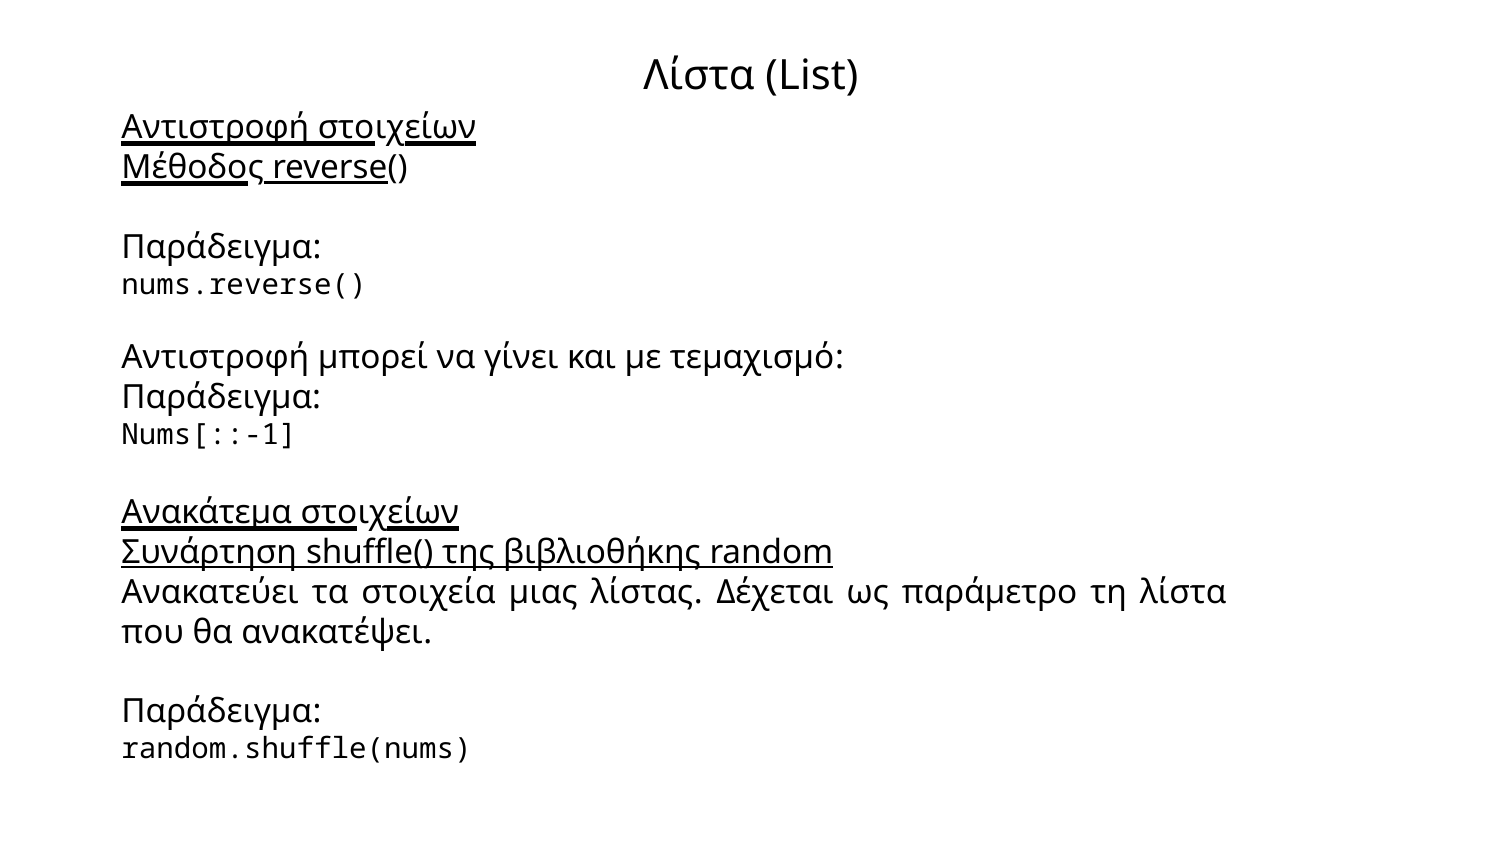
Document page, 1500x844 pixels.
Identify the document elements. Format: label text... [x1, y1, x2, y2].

list Αντιστροφή στοιχείων Μέθοδος reverse() Παράδειγμα: nums.reverse() Αντιστροφή μπορεί να γίνει και με τεμαχισμό: Παράδειγμα: Nums[::-1] Ανακάτεμα στοιχείων Συνάρτηση shuffle() της βιβλιοθήκης random Ανακατεύει τα στοιχεία μιας λίστας. Δέχεται ως παράμετρο τη λίστα που θα ανακατέψει. Παράδειγμα: random.shuffle(nums) [119, 105, 1381, 772]
title Λίστα (List) [156, 47, 1344, 98]
